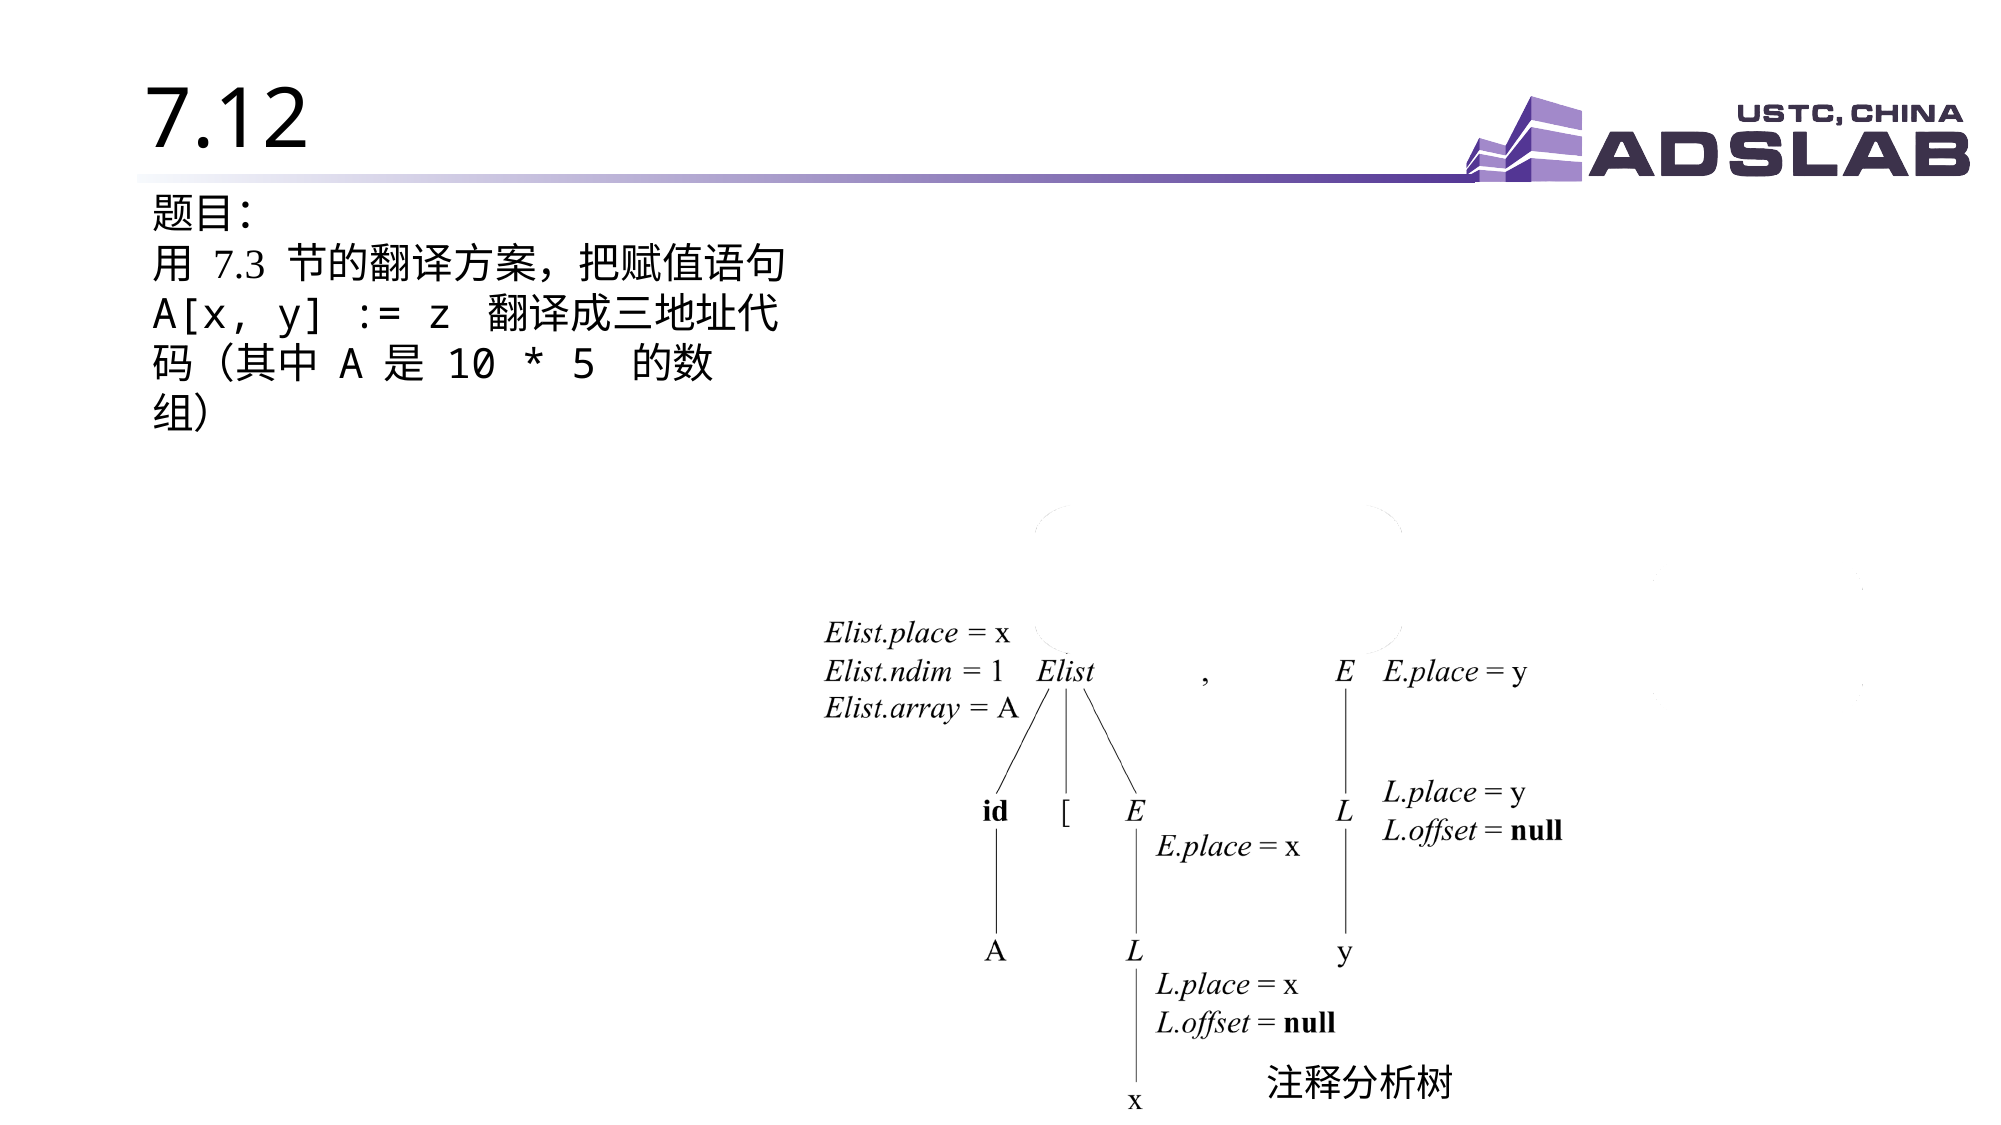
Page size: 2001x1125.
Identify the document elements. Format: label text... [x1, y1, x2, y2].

picture [1470, 93, 1976, 183]
text_box 题目： 用 7.3 节的翻译方案，把赋值语句 A[x, y] := z 翻译成三地址代码（其中 A 是 10 * 5 的数组） [137, 179, 804, 444]
title 7.12 [136, 63, 1863, 178]
picture [819, 504, 1986, 1113]
